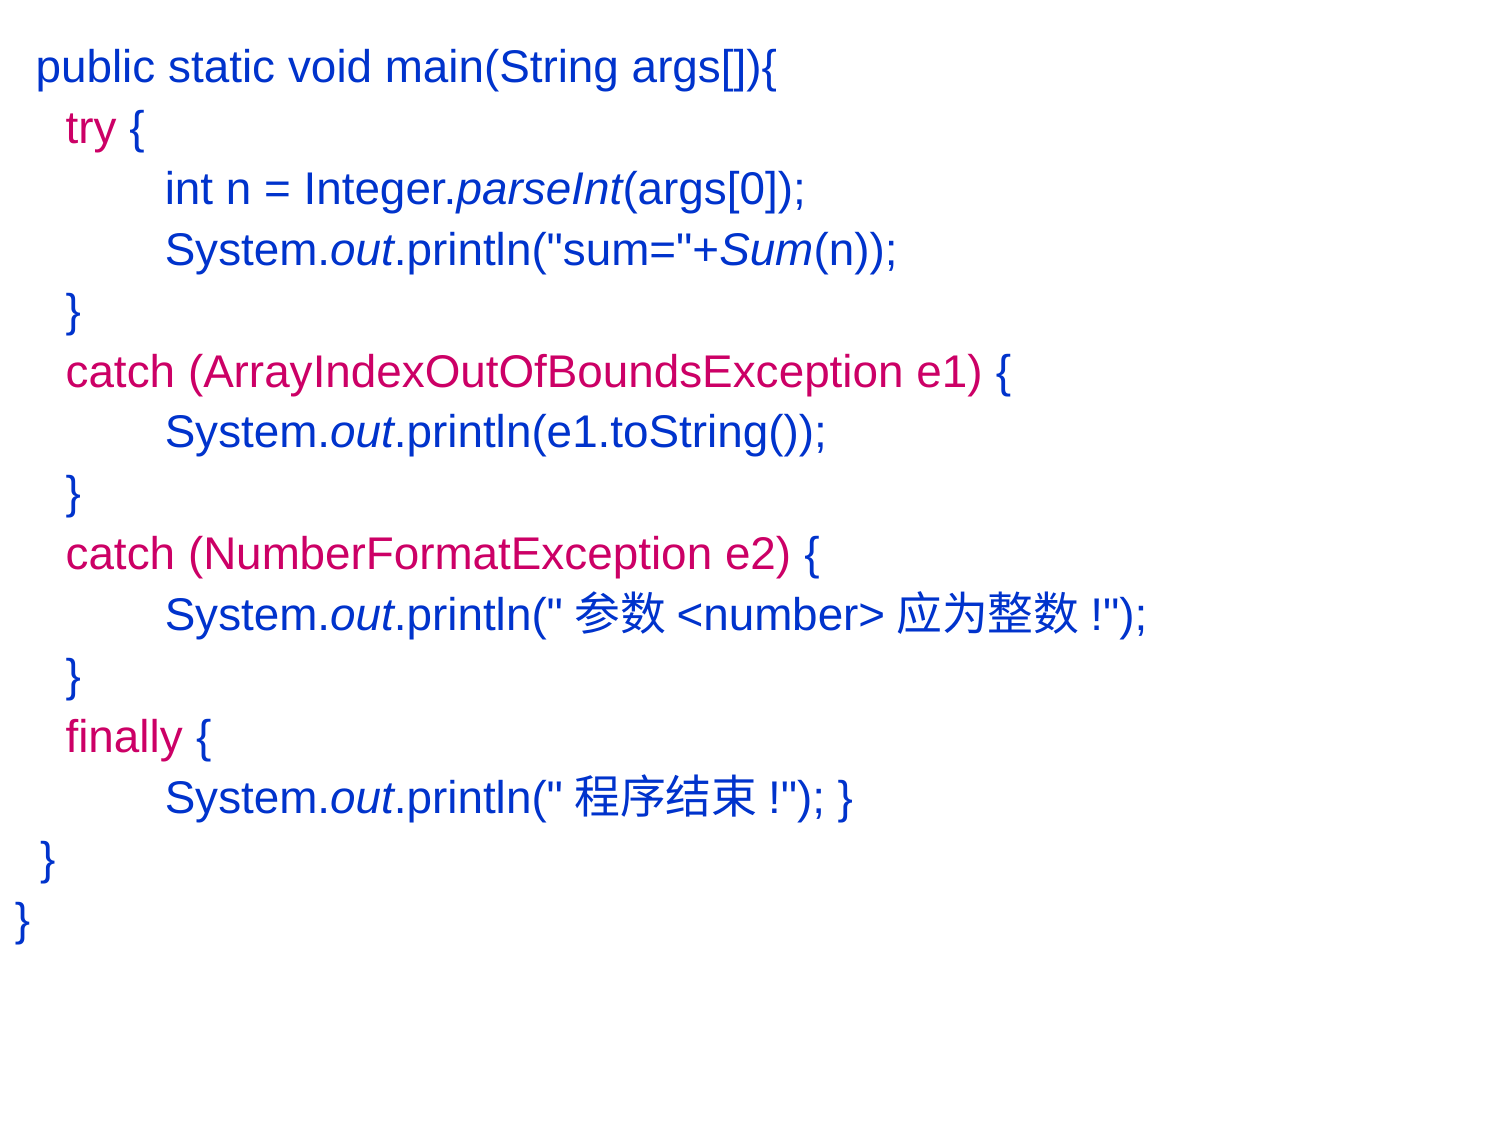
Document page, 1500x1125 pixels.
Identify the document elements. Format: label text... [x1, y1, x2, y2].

text_box public static void main(String args[]){ try { int n = Integer.parseInt(args[0]); System.out.println("sum="+Sum(n)); } catch (ArrayIndexOutOfBoundsException e1) { System.out.println(e1.toString()); } catch (NumberFormatException e2) { System.out.println("参数<number>应为整数!"); } finally { System.out.println("程序结束!"); } } } [0, 0, 1500, 1125]
